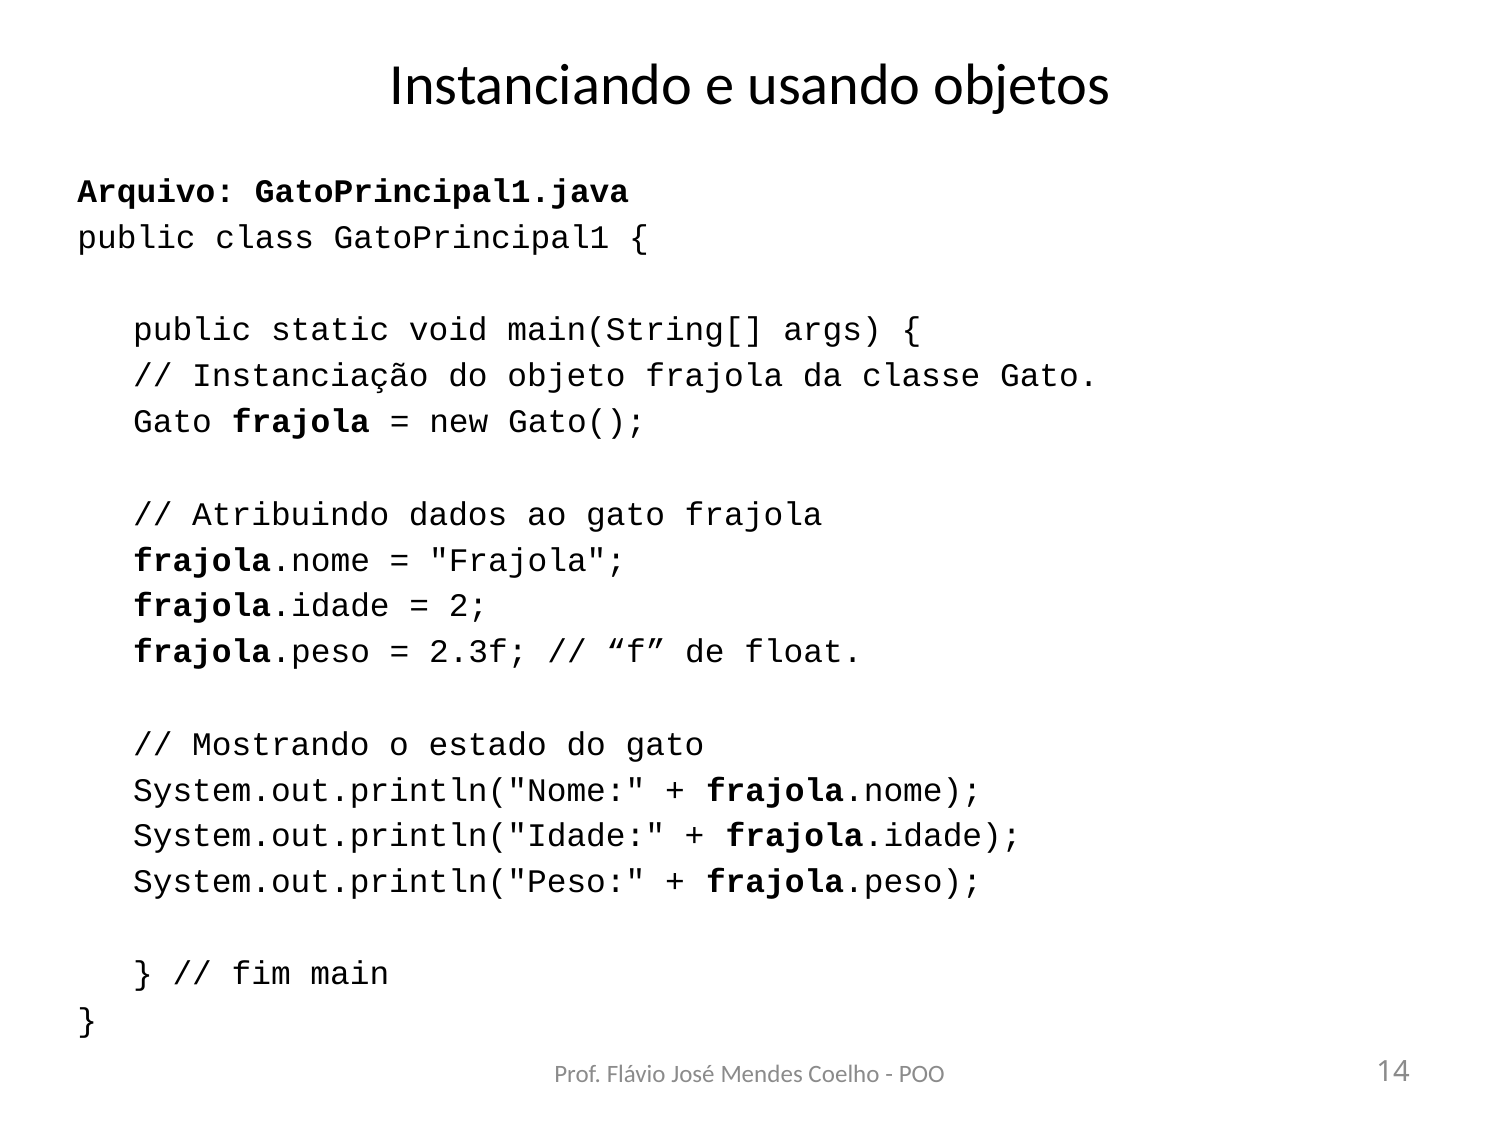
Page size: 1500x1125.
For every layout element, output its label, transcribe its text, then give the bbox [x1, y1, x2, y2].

title Instanciando e usando objetos [62, 12, 1438, 150]
slide_number 14 [1074, 1050, 1425, 1103]
footer Prof. Flávio José Mendes Coelho - POO [512, 1050, 988, 1103]
list Arquivo: GatoPrincipal1.java public class GatoPrincipal1 { public static void main(String[] args) { // Instanciação do objeto frajola da classe Gato. Gato frajola = new Gato(); // Atribuindo dados ao gato frajola frajola.nome = "Frajola"; frajola.idade = 2; frajola.peso = 2.3f; // “f” de float. // Mostrando o estado do gato System.out.println("Nome:" + frajola.nome); System.out.println("Idade:" + frajola.idade); System.out.println("Peso:" + frajola.peso); } // fim main } [62, 162, 1438, 1050]
